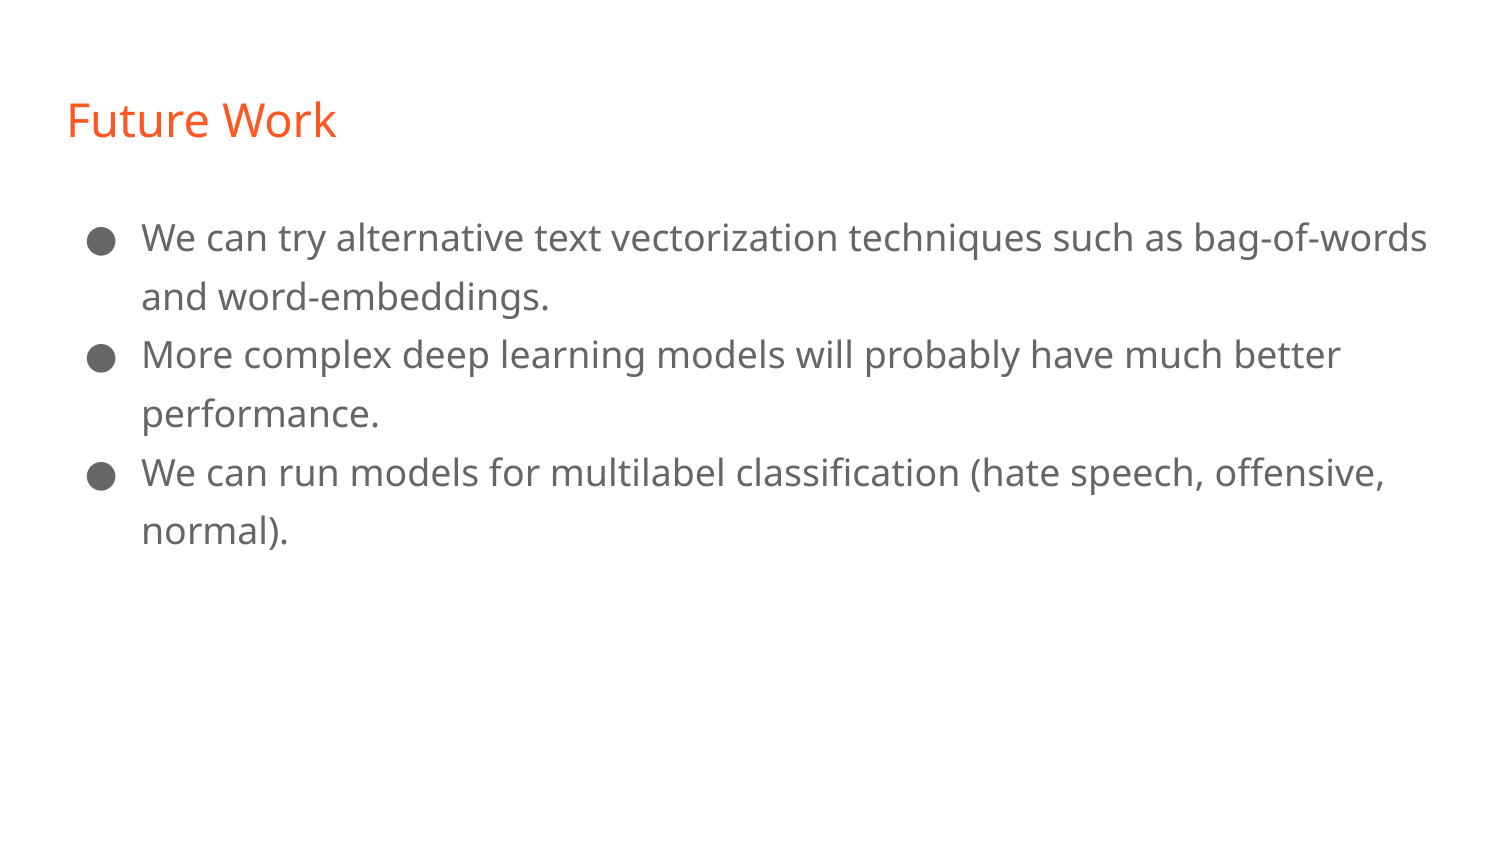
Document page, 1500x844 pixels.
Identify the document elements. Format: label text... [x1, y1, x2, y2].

title Future Work [51, 72, 1449, 167]
list We can try alternative text vectorization techniques such as bag-of-words and word-embeddings. More complex deep learning models will probably have much better performance. We can run models for multilabel classification (hate speech, offensive, normal). [51, 189, 1449, 750]
